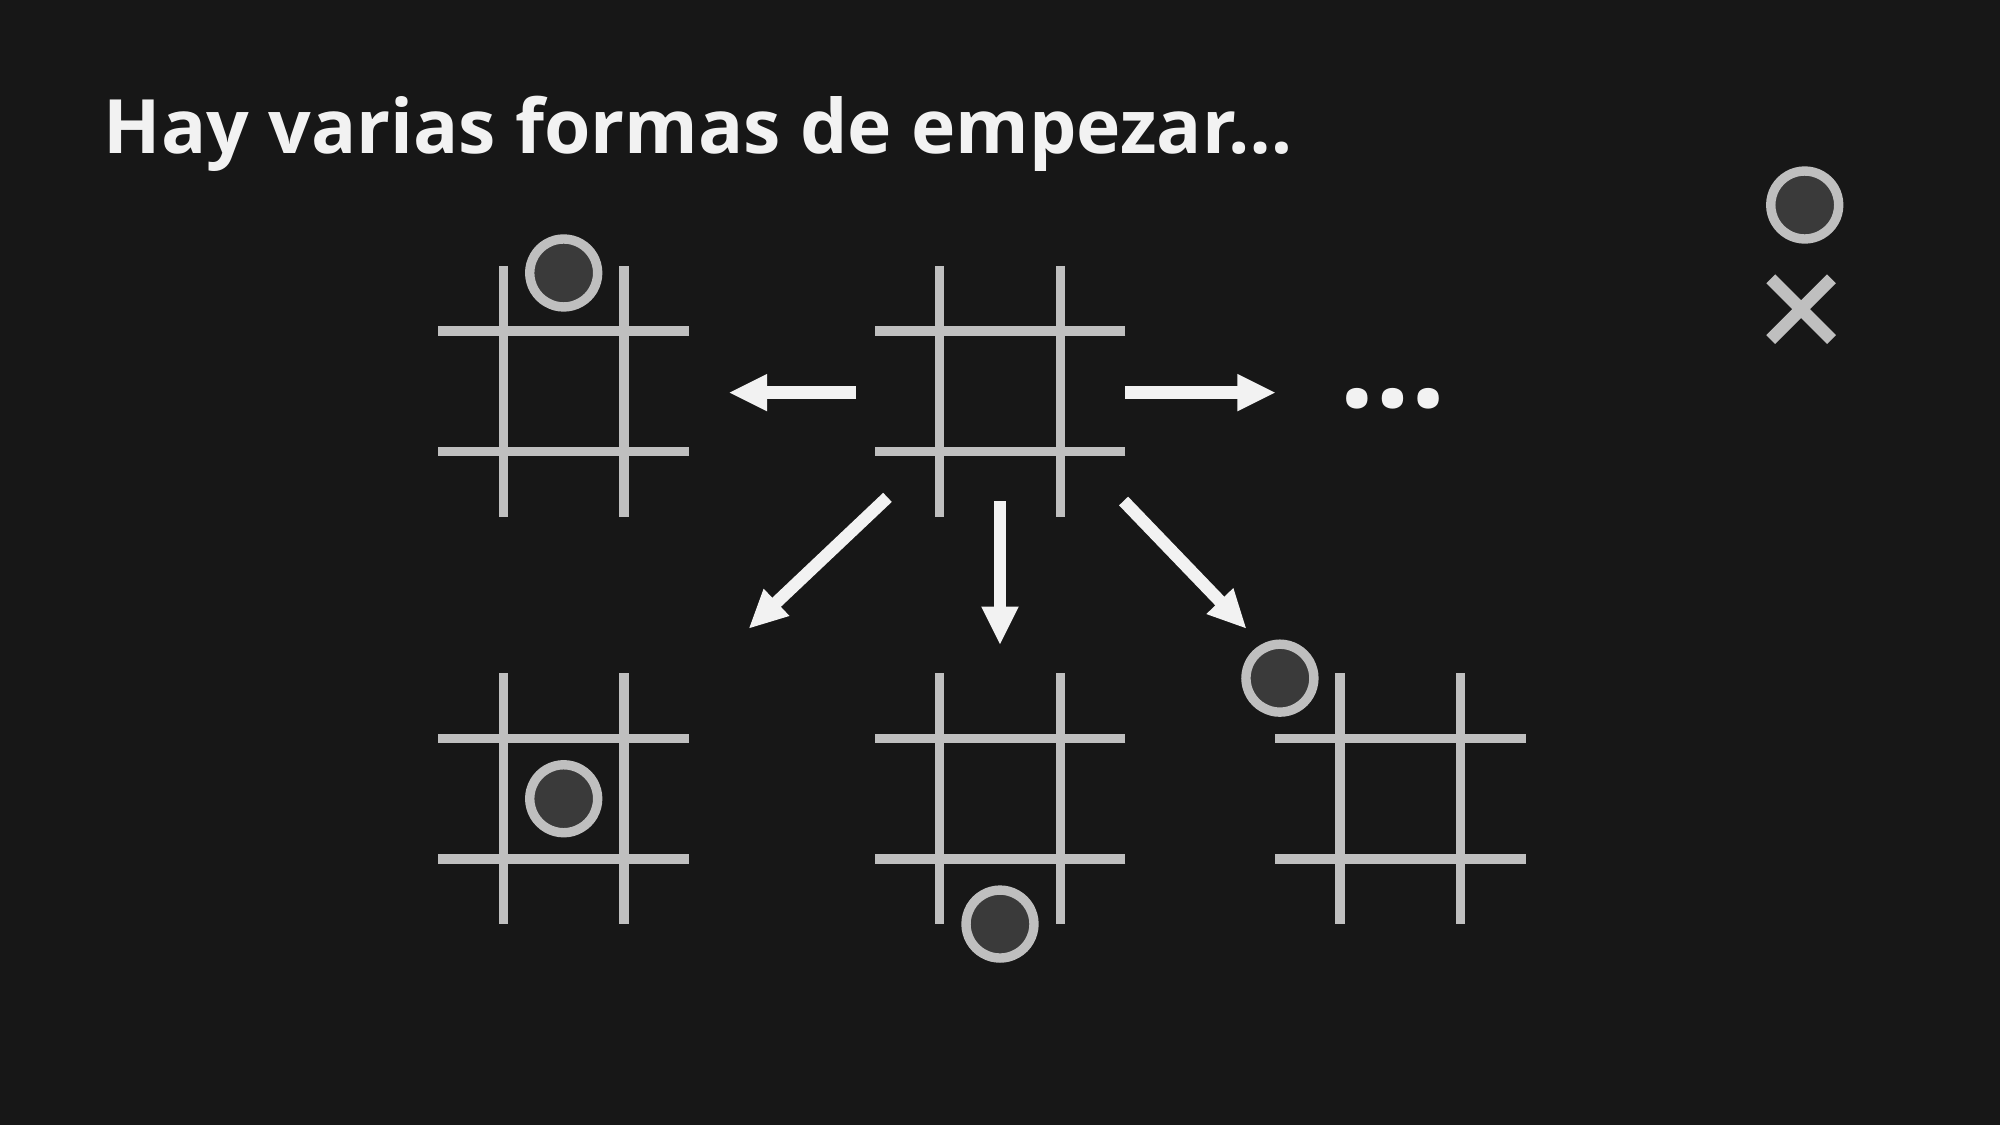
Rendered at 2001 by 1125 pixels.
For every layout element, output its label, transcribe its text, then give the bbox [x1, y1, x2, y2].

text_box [1274, 672, 1527, 925]
text_box … [1324, 275, 1475, 441]
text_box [437, 265, 690, 518]
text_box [1757, 265, 1845, 353]
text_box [874, 672, 1126, 925]
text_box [437, 672, 690, 925]
text_box [964, 925, 1036, 960]
text_box Hay varias formas de empezar… [89, 71, 1729, 176]
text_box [1122, 500, 1247, 629]
text_box [1769, 169, 1841, 241]
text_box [748, 496, 888, 629]
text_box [874, 265, 1126, 518]
text_box [1244, 642, 1315, 714]
text_box [529, 237, 599, 265]
